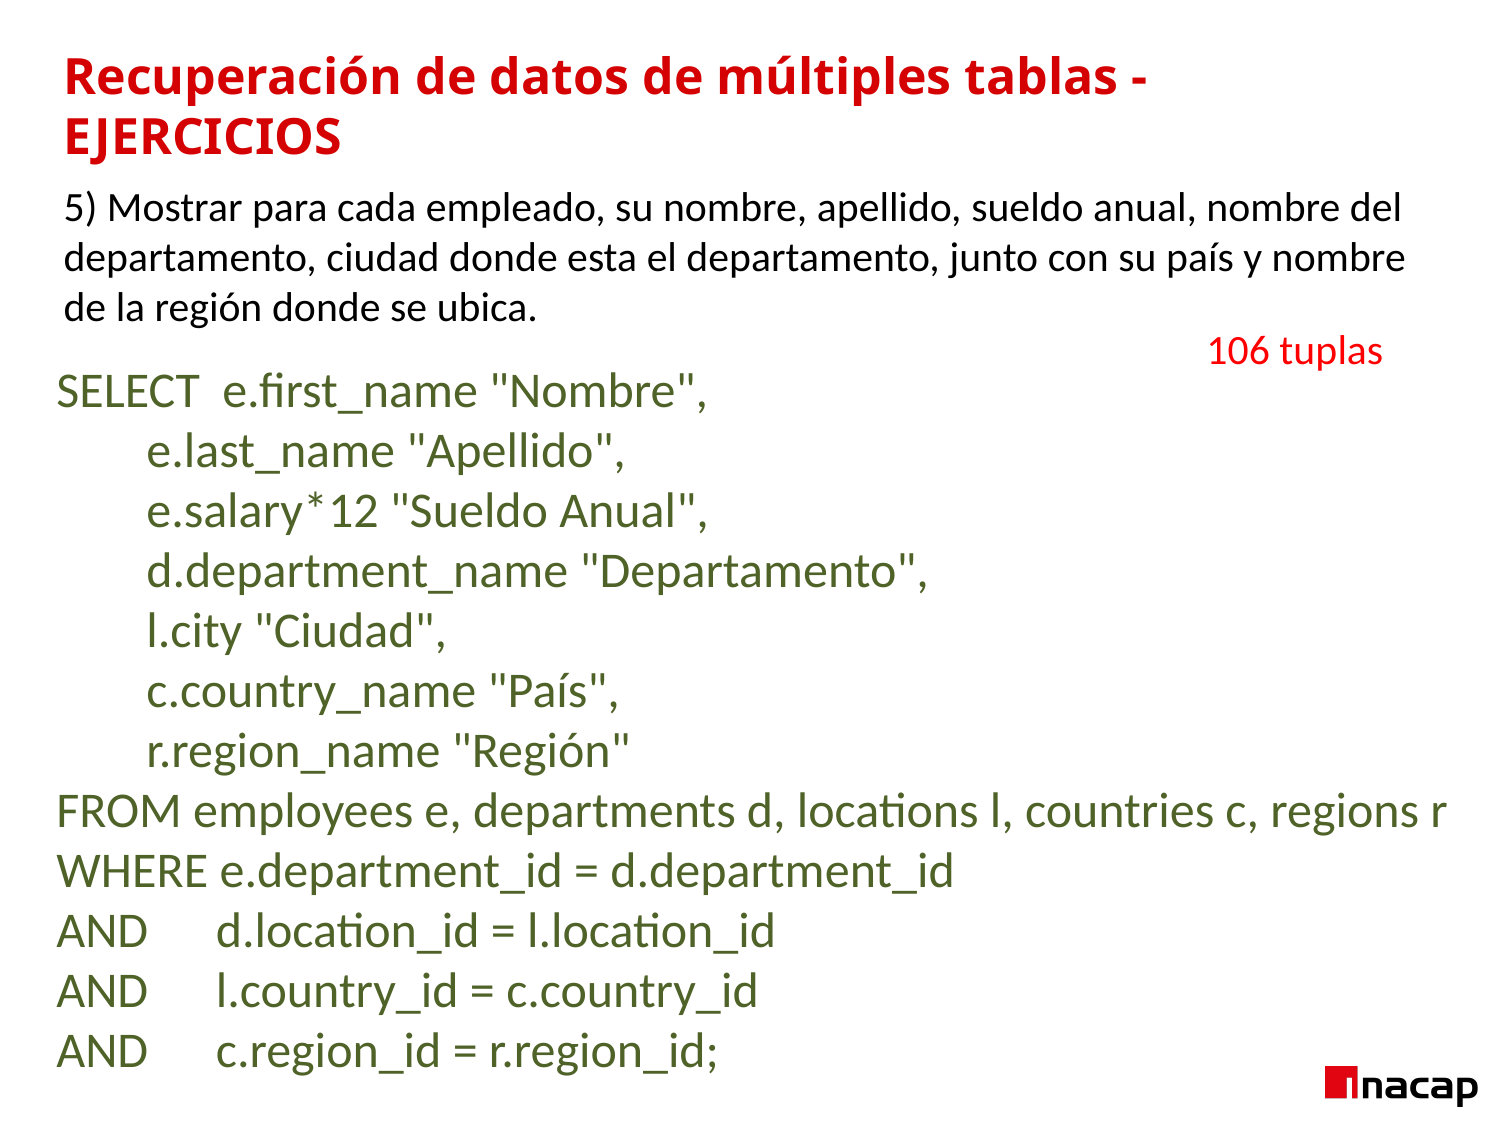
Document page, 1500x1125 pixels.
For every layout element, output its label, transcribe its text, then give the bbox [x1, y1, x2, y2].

text_box 5) Mostrar para cada empleado, su nombre, apellido, sueldo anual, nombre del departamento, ciudad donde esta el departamento, junto con su país y nombre de la región donde se ubica. [48, 172, 1436, 337]
text_box 106 tuplas [1191, 314, 1427, 350]
picture [1325, 1065, 1478, 1108]
title Recuperación de datos de múltiples tablas - EJERCICIOS [48, 29, 1364, 172]
text_box SELECT e.first_name "Nombre", e.last_name "Apellido", e.salary*12 "Sueldo Anual", d.department_name "Departamento", l.city "Ciudad", c.country_name "País", r.region_name "Región" FROM employees e, departments d, locations l, countries c, regions r WHERE e.department_id = d.department_id AND d.location_id = l.location_id AND l.country_id = c.country_id AND c.region_id = r.region_id; [41, 350, 1478, 1085]
